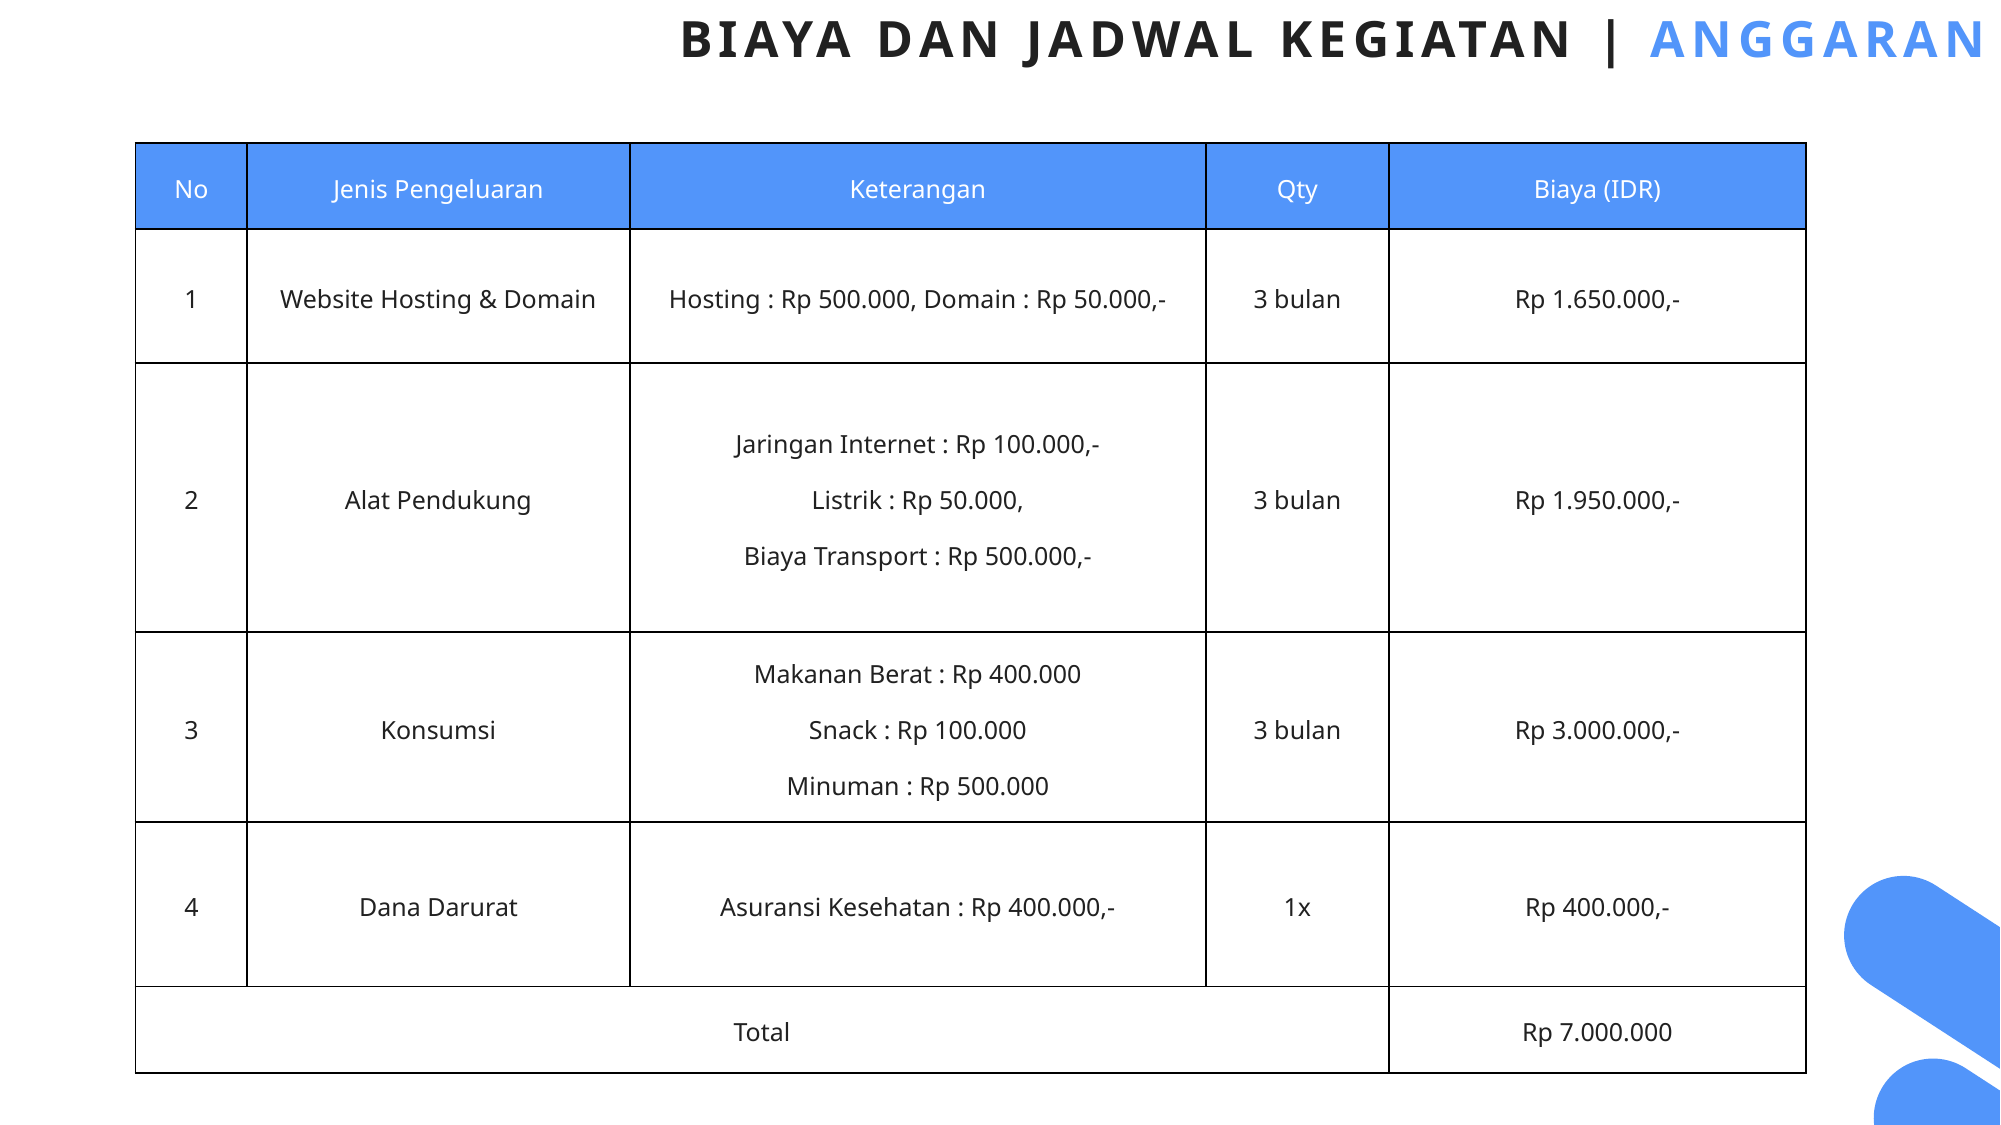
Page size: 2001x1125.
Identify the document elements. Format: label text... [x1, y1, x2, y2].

table_cell 3 bulan [1207, 364, 1388, 631]
table_cell Rp 400.000,- [1390, 823, 1805, 986]
table_cell Makanan Berat : Rp 400.000 Snack : Rp 100.000 Minuman : Rp 500.000 [631, 633, 1205, 821]
table_cell 2 [136, 364, 246, 631]
table_cell 3 [136, 633, 246, 821]
table_header Jenis Pengeluaran [248, 144, 629, 228]
table_cell Website Hosting & Domain [248, 230, 629, 362]
table_cell 3 bulan [1207, 633, 1388, 821]
table_cell 4 [136, 823, 246, 986]
table_cell Rp 7.000.000 [1390, 987, 1805, 1072]
table_cell Hosting : Rp 500.000, Domain : Rp 50.000,- [631, 230, 1205, 362]
table_cell Konsumsi [248, 633, 629, 821]
table_cell 1 [136, 230, 246, 362]
table_cell 3 bulan [1207, 230, 1388, 362]
table_cell 1x [1207, 823, 1388, 986]
table_header Qty [1207, 144, 1388, 228]
table_cell Asuransi Kesehatan : Rp 400.000,- [631, 823, 1205, 986]
text_box BIAYA DAN JADWAL KEGIATAN | ANGGARAN [478, 0, 2000, 75]
table_cell Jaringan Internet : Rp 100.000,- Listrik : Rp 50.000, Biaya Transport : Rp 500.000,- [631, 364, 1205, 631]
table_cell Rp 3.000.000,- [1390, 633, 1805, 821]
table_header Keterangan [631, 144, 1205, 228]
text_box [1843, 874, 2000, 1071]
table_cell Rp 1.650.000,- [1390, 230, 1805, 362]
table_header Biaya (IDR) [1390, 144, 1805, 228]
table_cell Dana Darurat [248, 823, 629, 986]
table_cell Total [136, 987, 1388, 1072]
table_cell Alat Pendukung [248, 364, 629, 631]
text_box [1872, 1057, 2000, 1125]
table_cell Rp 1.950.000,- [1390, 364, 1805, 631]
table_header No [136, 144, 246, 228]
